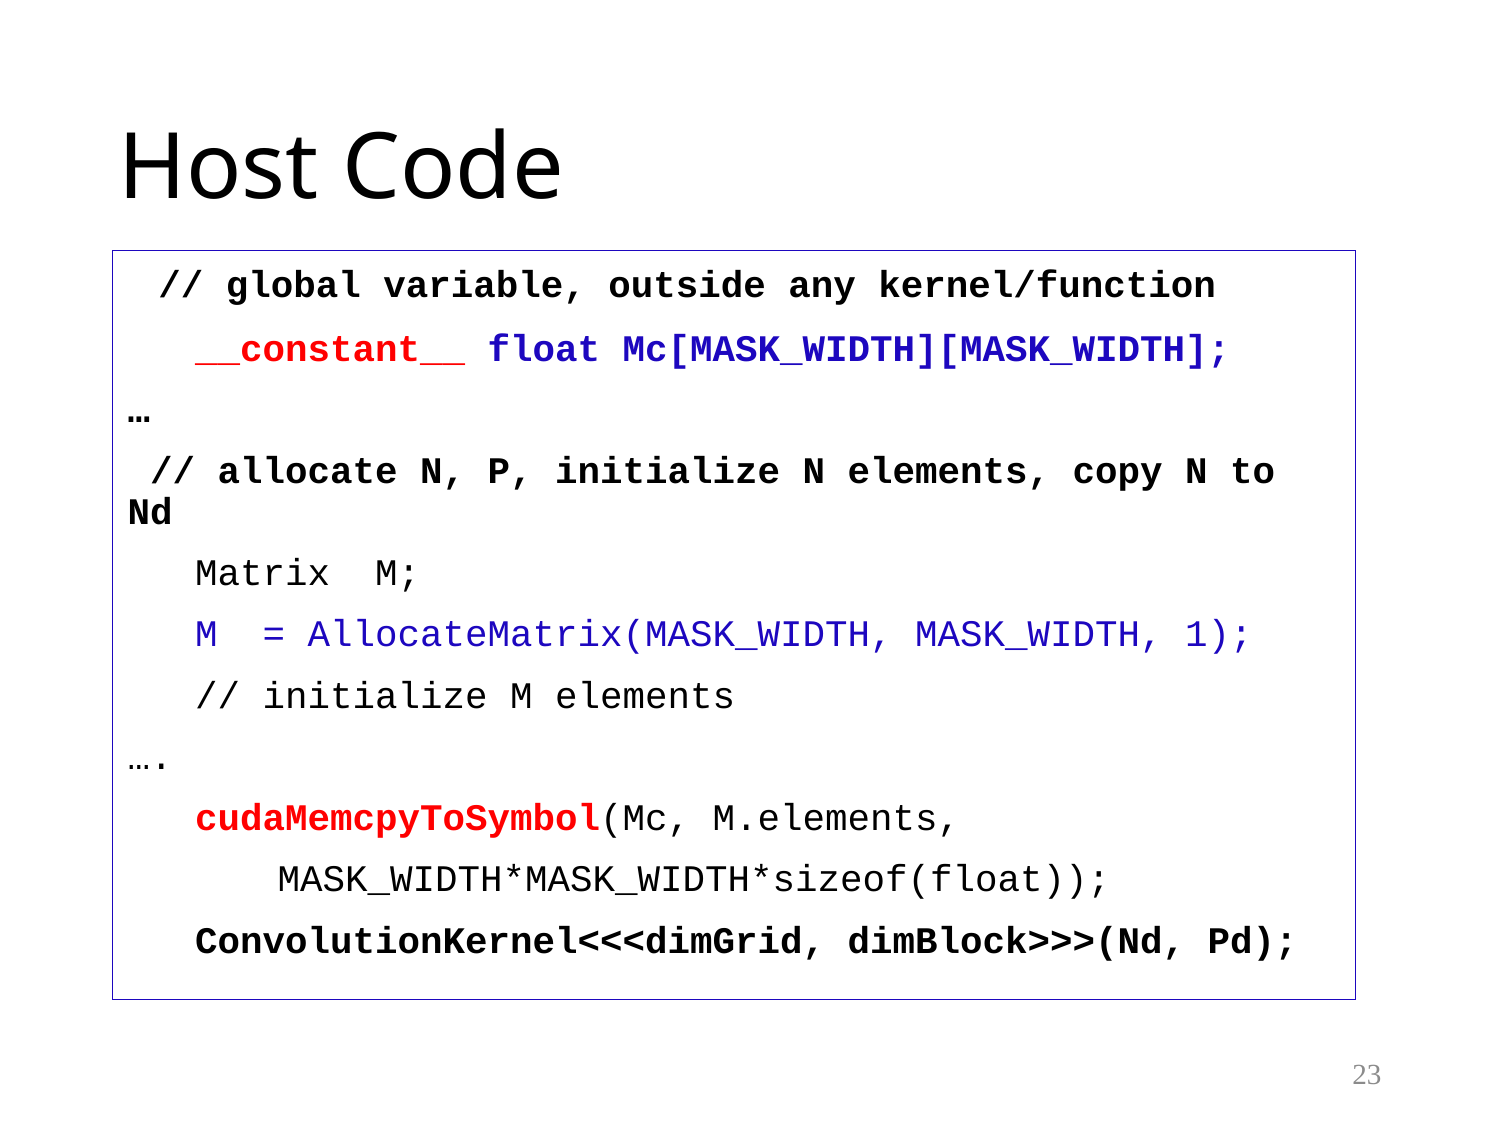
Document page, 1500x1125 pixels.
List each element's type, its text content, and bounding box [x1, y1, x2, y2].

title Host Code [103, 59, 1397, 278]
slide_number 23 [1059, 1042, 1397, 1103]
list // global variable, outside any kernel/function __constant__ float Mc[MASK_WIDTH][MASK_WIDTH]; … // allocate N, P, initialize N elements, copy N to Nd Matrix M; M = AllocateMatrix(MASK_WIDTH, MASK_WIDTH, 1); // initialize M elements …. cudaMemcpyToSymbol(Mc, M.elements, MASK_WIDTH*MASK_WIDTH*sizeof(float)); ConvolutionKernel<<<dimGrid, dimBlock>>>(Nd, Pd); [112, 250, 1356, 1000]
